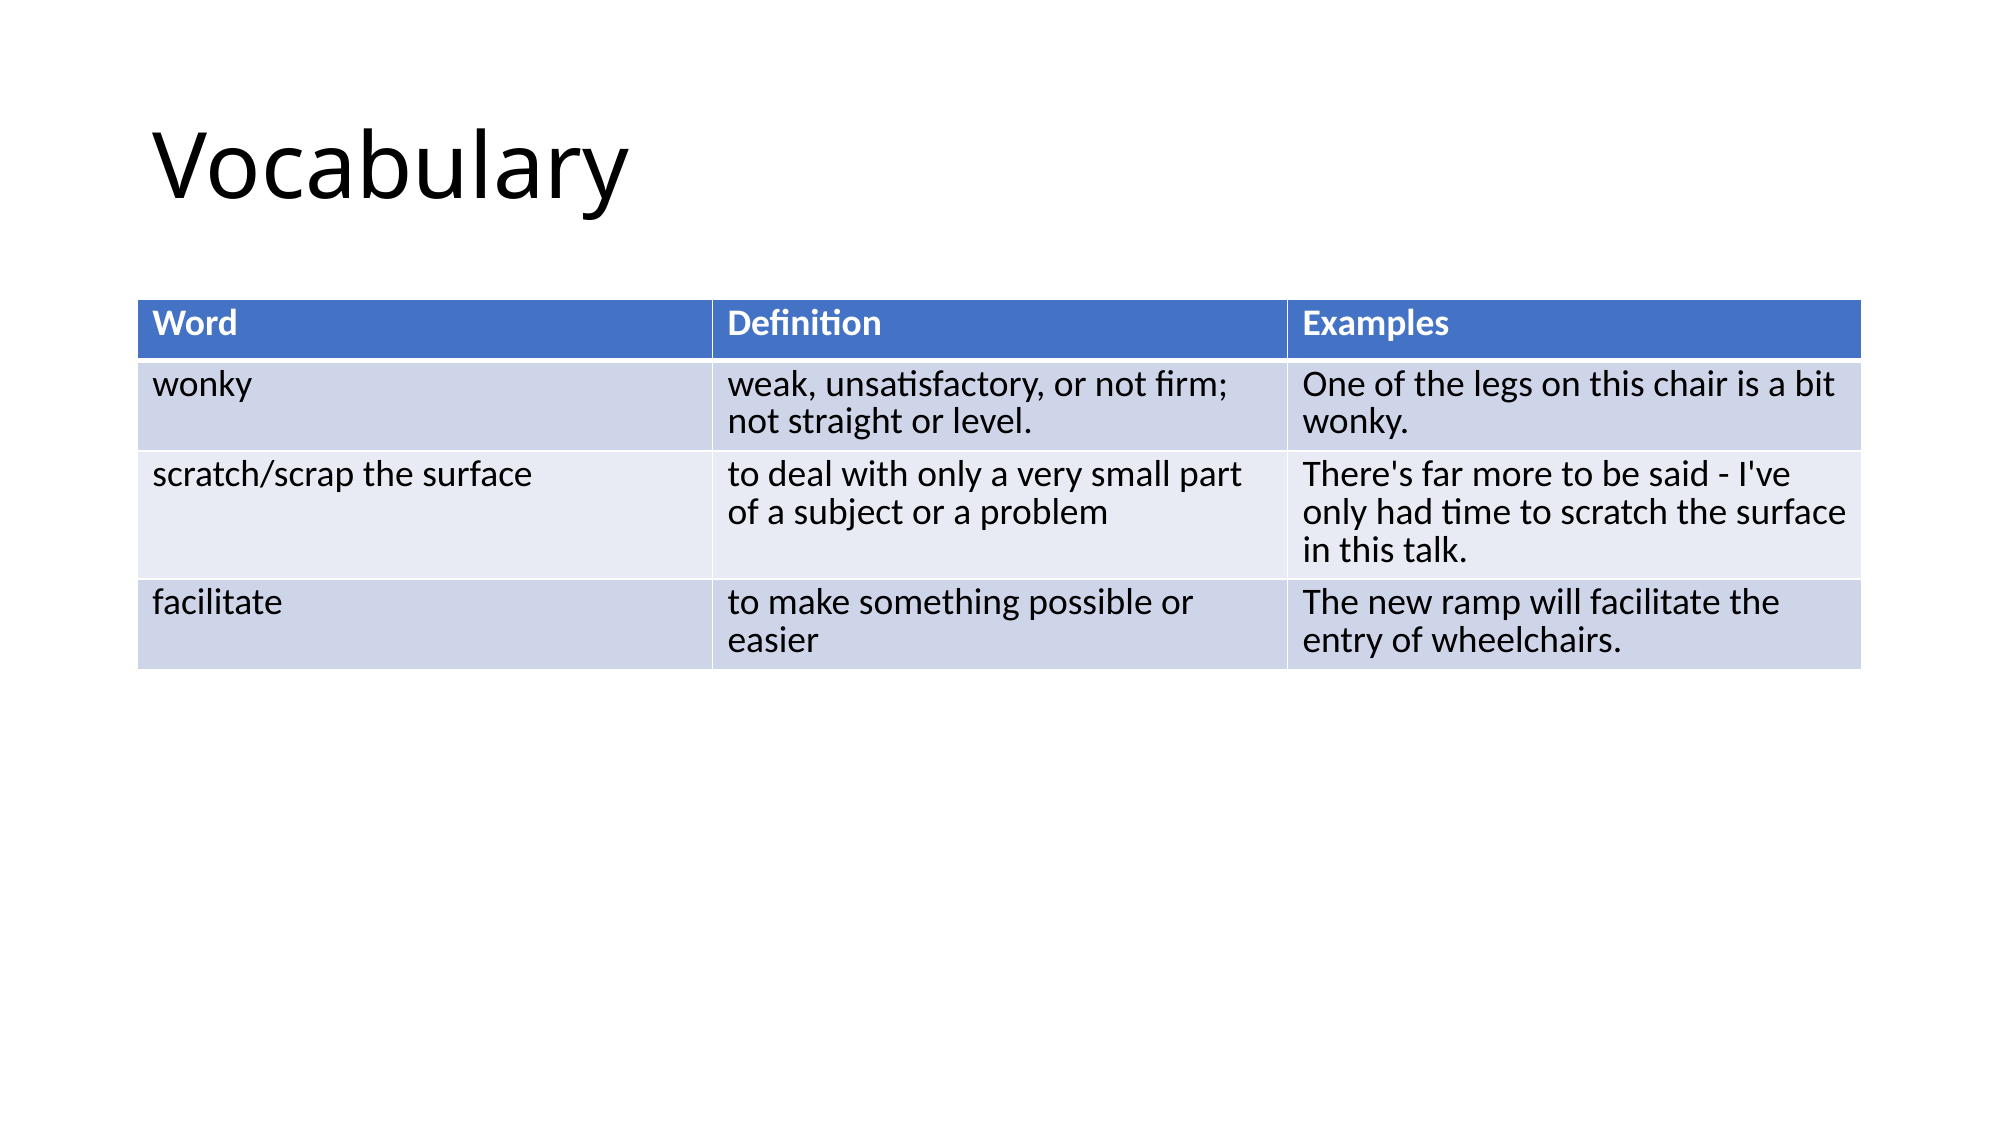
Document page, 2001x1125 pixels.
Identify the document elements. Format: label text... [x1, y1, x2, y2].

table_cell to make something possible or easier [713, 580, 1287, 669]
table_cell There's far more to be said - I've only had time to scratch the surface in this talk. [1288, 452, 1861, 578]
table_cell The new ramp will facilitate the entry of wheelchairs. [1288, 580, 1861, 669]
table_header Definition [713, 300, 1287, 358]
table_cell One of the legs on this chair is a bit wonky. [1288, 363, 1861, 450]
table_header Examples [1288, 300, 1861, 358]
table_cell scratch/scrap the surface [138, 452, 712, 578]
table_cell facilitate [138, 580, 712, 669]
table_cell weak, unsatisfactory, or not firm; not straight or level. [713, 363, 1287, 450]
table_cell wonky [138, 363, 712, 450]
title Vocabulary [137, 59, 1863, 278]
table_header Word [138, 300, 712, 358]
table_cell to deal with only a very small part of a subject or a problem [713, 452, 1287, 578]
